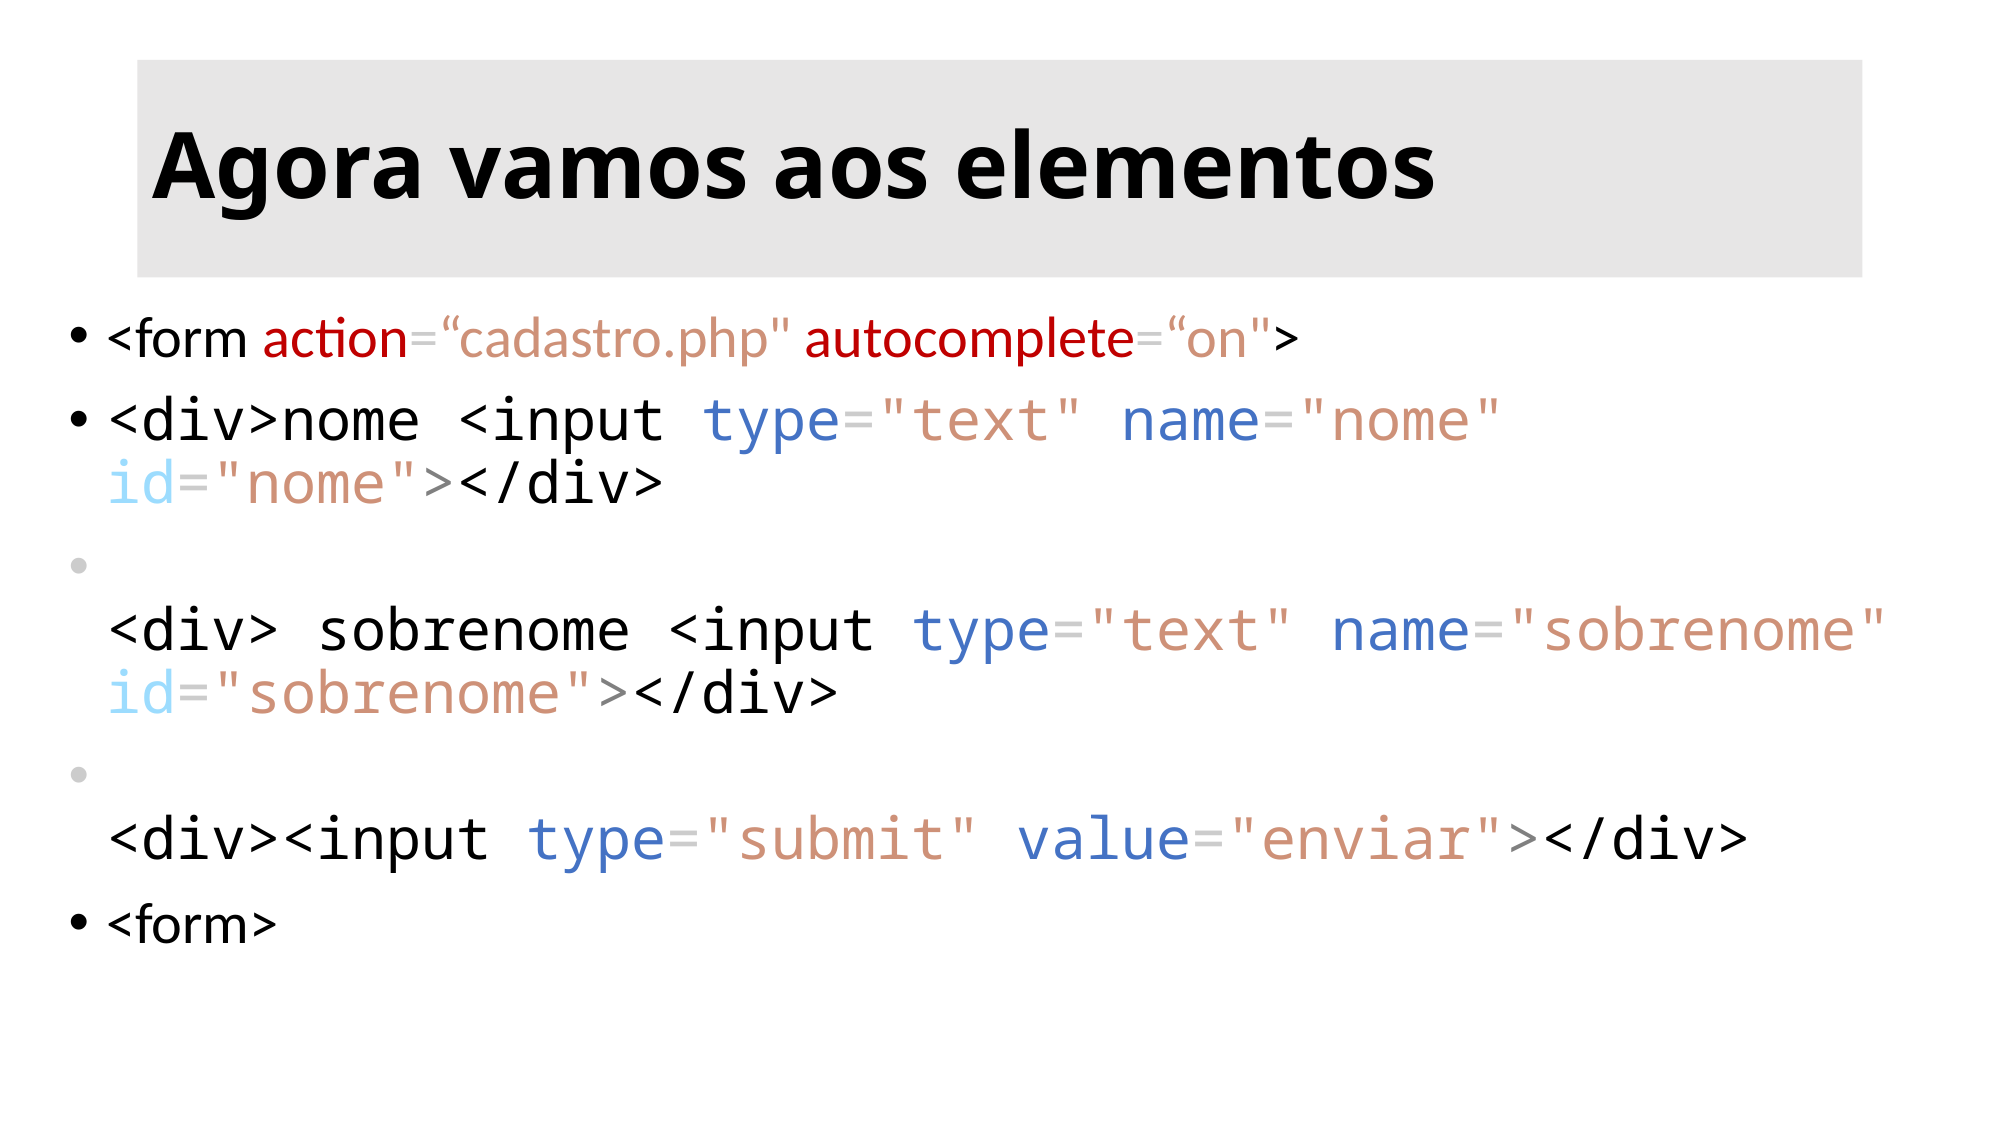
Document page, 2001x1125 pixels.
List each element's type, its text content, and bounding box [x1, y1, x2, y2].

list <form action=“cadastro.php" autocomplete=“on"> <div>nome <input type="text" name="nome" id="nome"></div> <div> sobrenome <input type="text" name="sobrenome" id="sobrenome"></div> <div><input type="submit" value="enviar"></div> <form> [53, 299, 1960, 1014]
title Agora vamos aos elementos [137, 59, 1863, 278]
